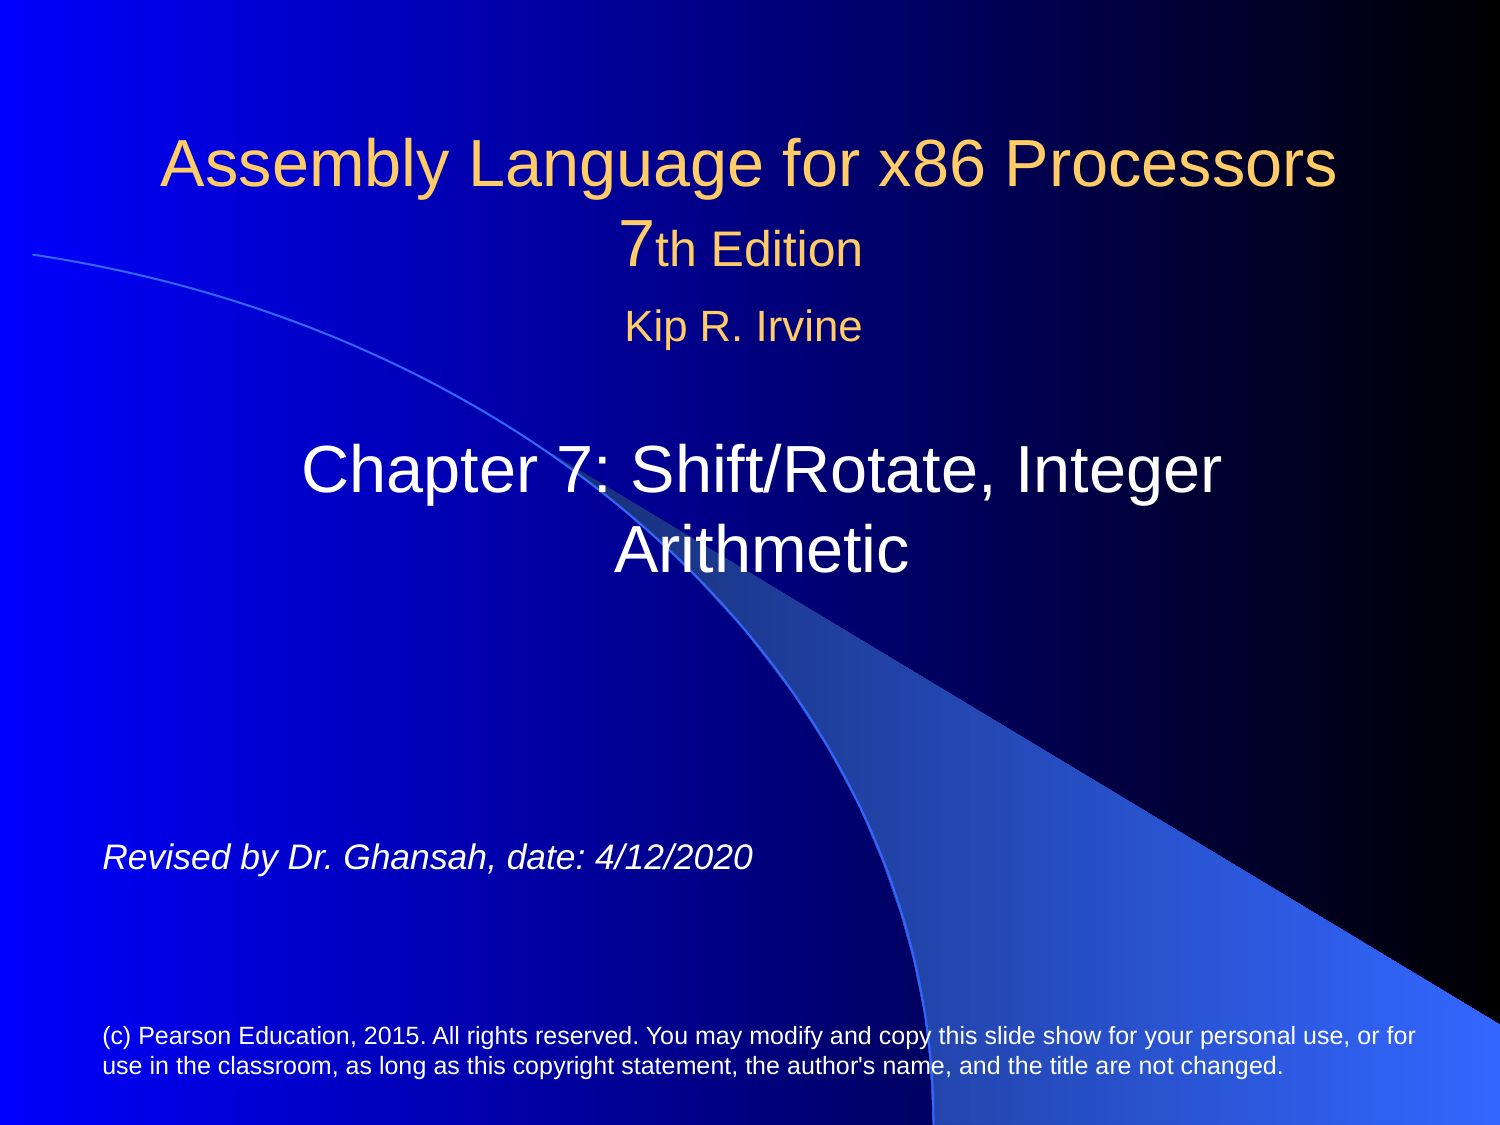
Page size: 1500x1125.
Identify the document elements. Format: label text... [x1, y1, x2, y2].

subtitle Chapter 7: Shift/Rotate, Integer Arithmetic [237, 362, 1288, 650]
text_box Kip R. Irvine [474, 275, 1013, 373]
text_box (c) Pearson Education, 2015. All rights reserved. You may modify and copy this slide show for your personal use, or for use in the classroom, as long as this copyright statement, the author's name, and the title are not changed. [87, 1012, 1438, 1088]
title Assembly Language for x86 Processors 7th Edition [112, 99, 1388, 288]
text_box Revised by Dr. Ghansah, date: 4/12/2020 [87, 812, 938, 898]
